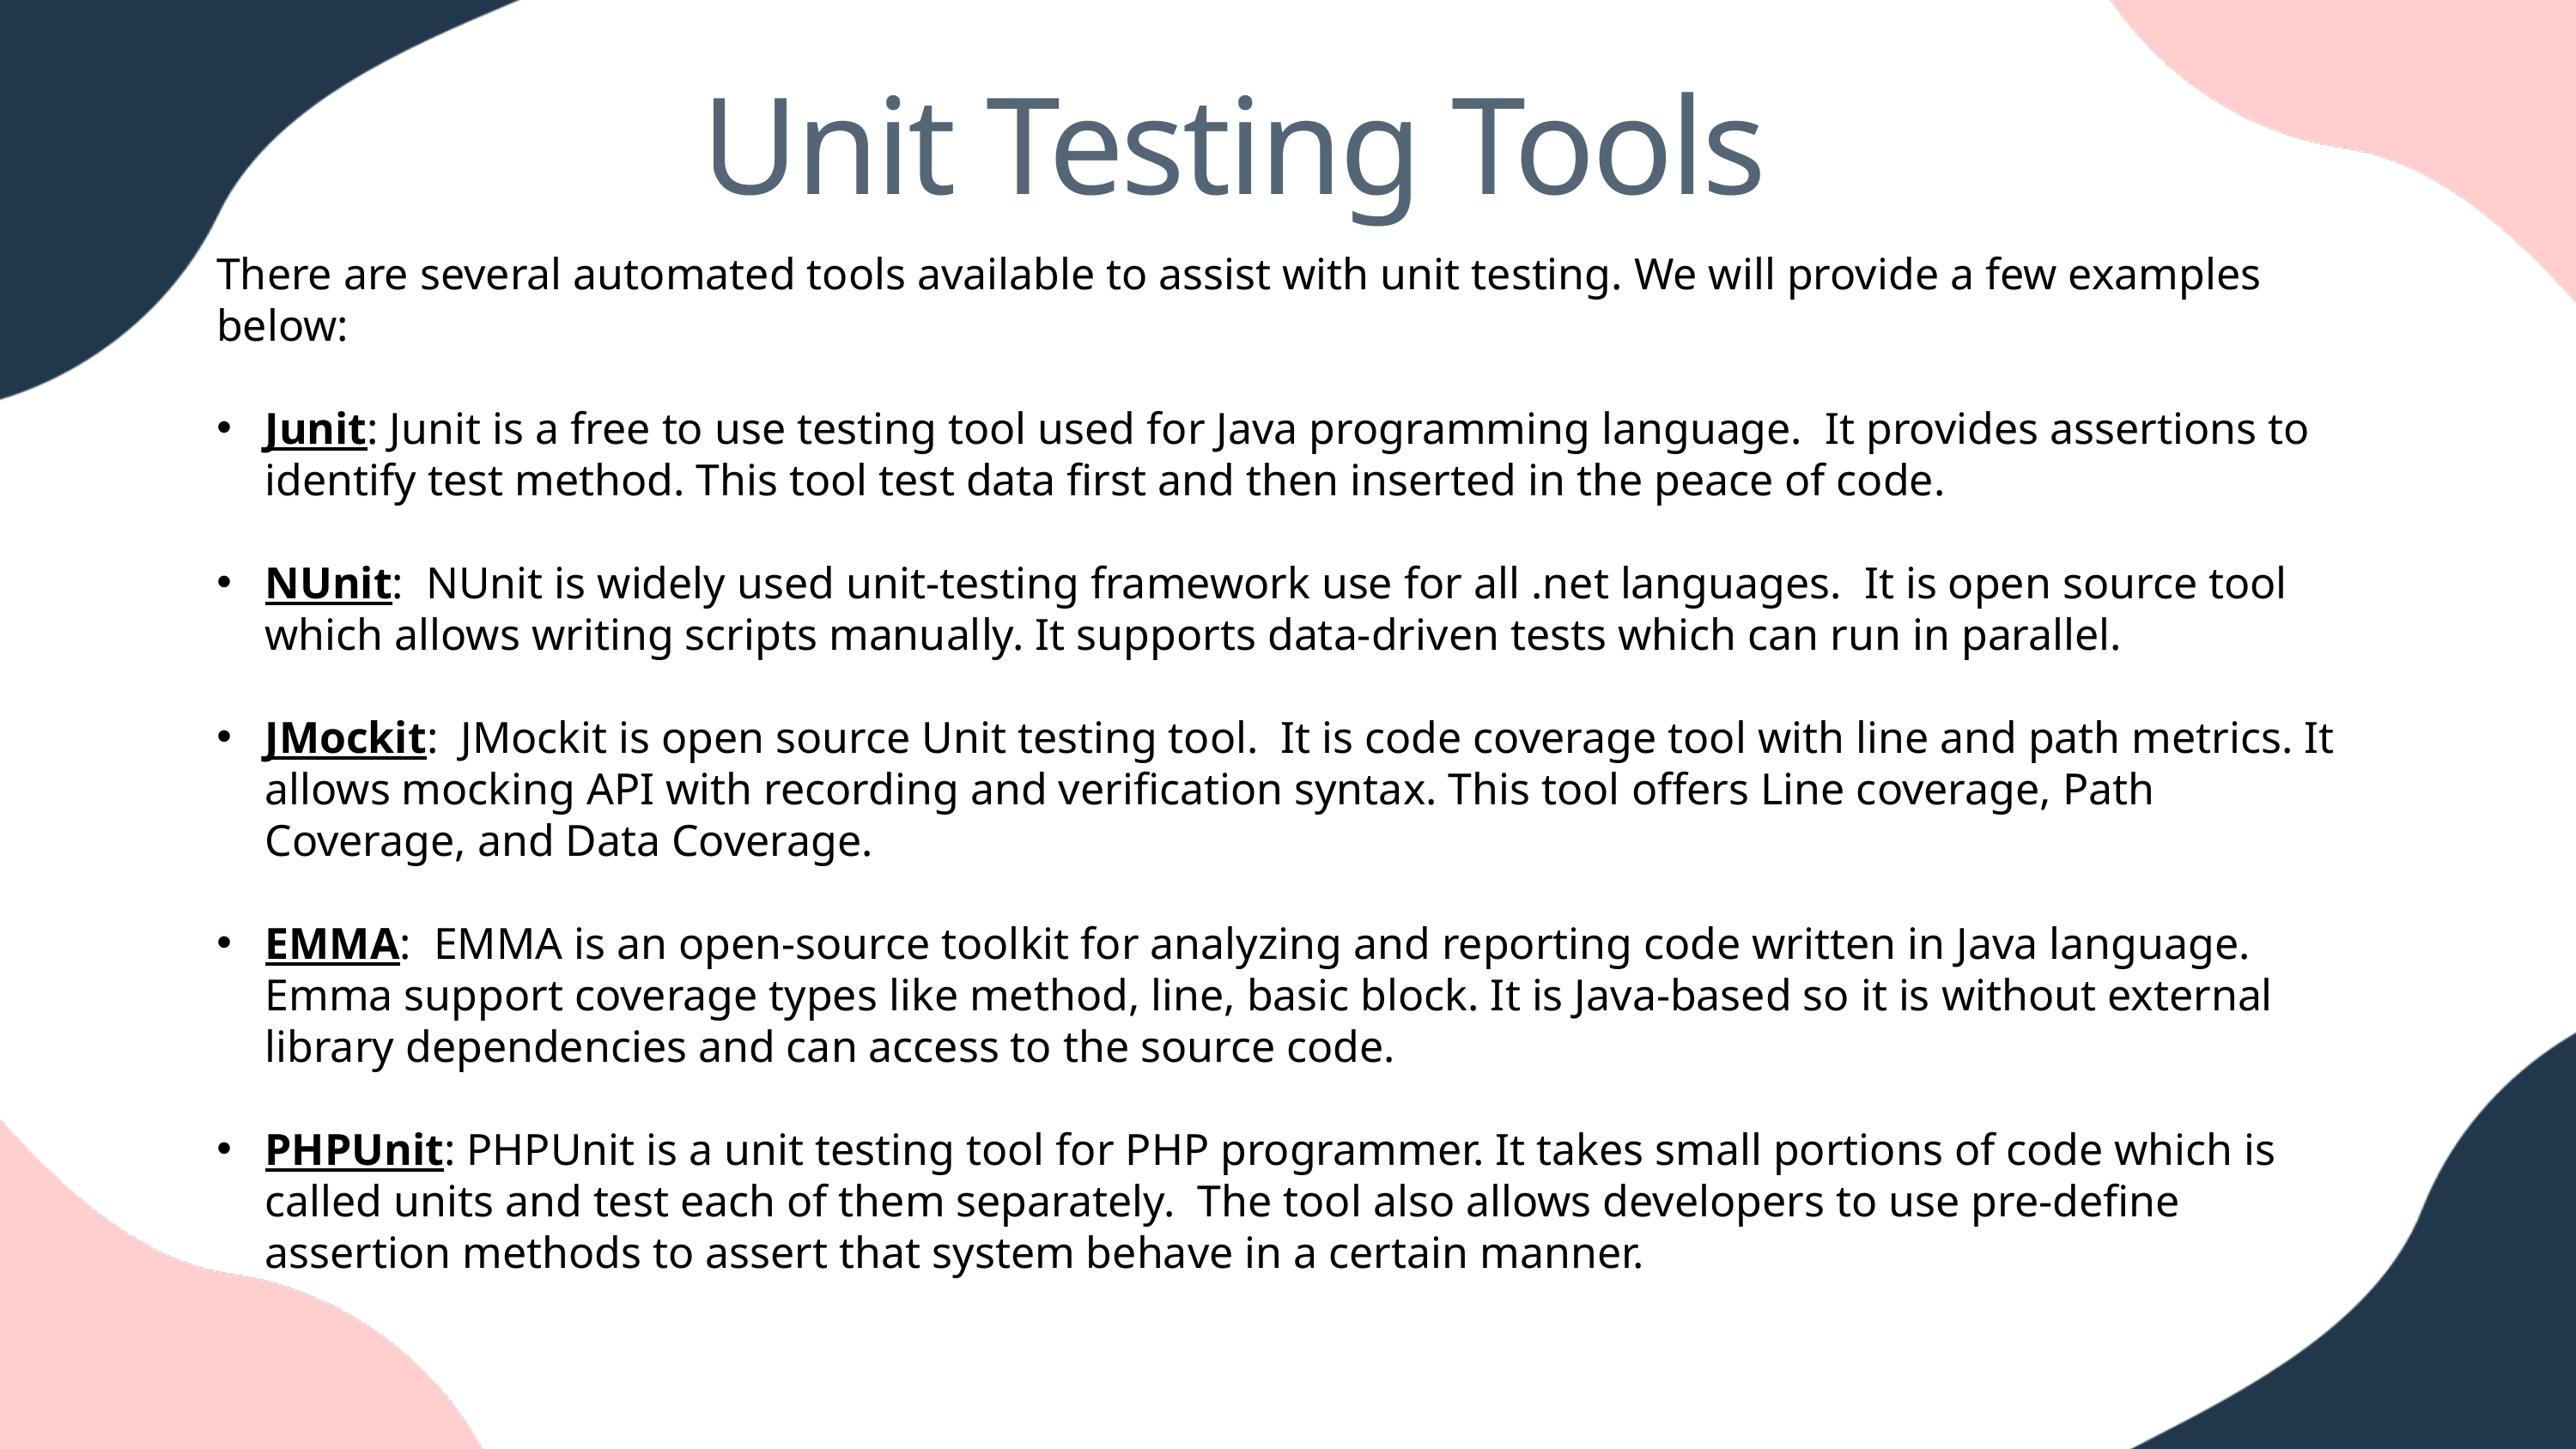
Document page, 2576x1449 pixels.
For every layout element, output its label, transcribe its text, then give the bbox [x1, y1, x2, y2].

text_box Unit Testing Tools [597, 70, 1922, 240]
picture [2023, 905, 2576, 1449]
picture [0, 0, 635, 509]
picture [0, 952, 507, 1449]
picture [2068, 0, 2576, 470]
text_box There are several automated tools available to assist with unit testing. We will provide a few examples below: Junit: Junit is a free to use testing tool used for Java programming language. It provides assertions to identify test method. This tool test data first and then inserted in the peace of code. NUnit: NUnit is widely used unit-testing framework use for all .net languages. It is open source tool which allows writing scripts manually. It supports data-driven tests which can run in parallel. JMockit: JMockit is open source Unit testing tool. It is code coverage tool with line and path metrics. It allows mocking API with recording and verification syntax. This tool offers Line coverage, Path Coverage, and Data Coverage. EMMA: EMMA is an open-source toolkit for analyzing and reporting code written in Java language. Emma support coverage types like method, line, basic block. It is Java-based so it is without external library dependencies and can access to the source code. PHPUnit: PHPUnit is a unit testing tool for PHP programmer. It takes small portions of code which is called units and test each of them separately. The tool also allows developers to use pre-define assertion methods to assert that system behave in a certain manner. [204, 240, 2372, 1335]
